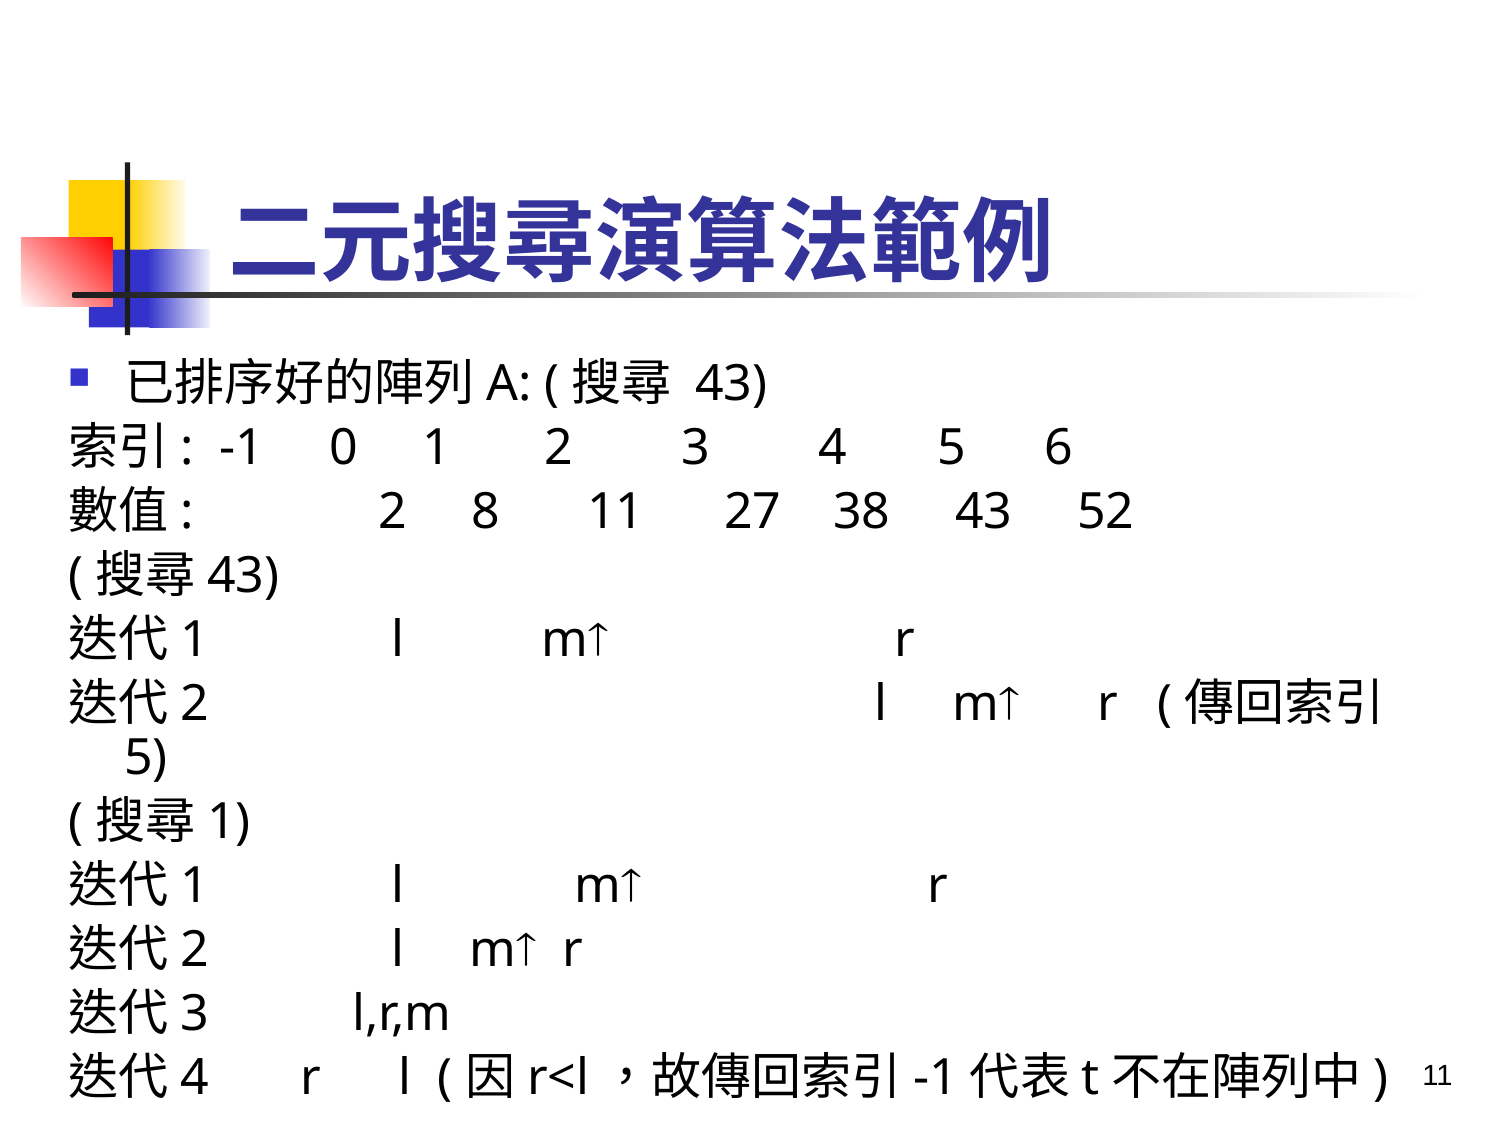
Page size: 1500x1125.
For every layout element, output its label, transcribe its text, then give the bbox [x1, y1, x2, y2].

list 已排序好的陣列A: (搜尋 43) 索引: -1 0 1 2 3 4 5 6 數值: 2 8 11 27 38 43 52 (搜尋43) 迭代1 l m r 迭代2 l m r (傳回索引5) (搜尋1) 迭代1 l m r 迭代2 l m r 迭代3 l,r,m 迭代4 r l (因r<l，故傳回索引-1代表t不在陣列中) [53, 350, 1436, 1117]
text_box 二元搜尋演算法範例 [213, 60, 1493, 300]
slide_number 11 [1154, 1023, 1468, 1100]
